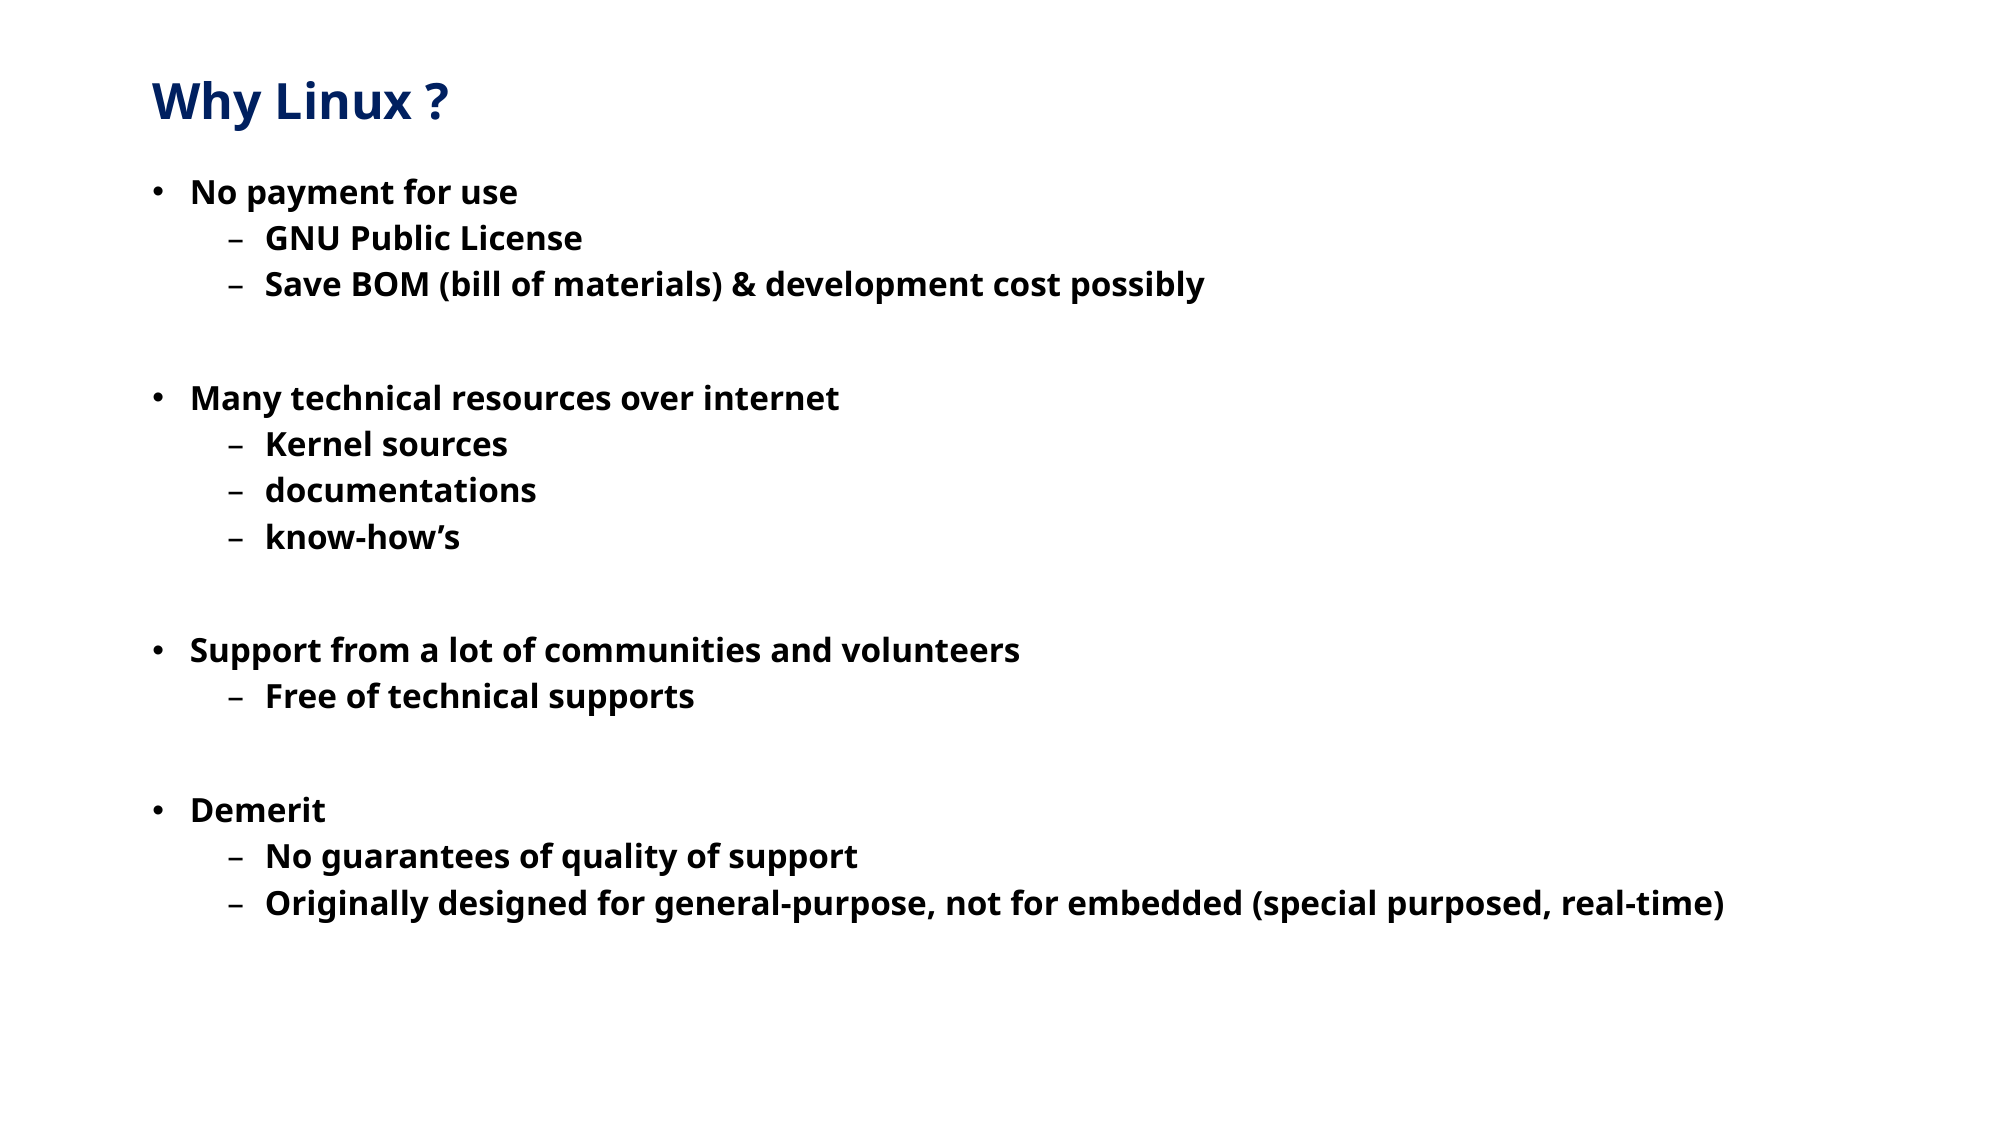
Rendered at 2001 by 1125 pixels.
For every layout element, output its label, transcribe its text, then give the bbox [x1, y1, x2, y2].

list No payment for use GNU Public License Save BOM (bill of materials) & development cost possibly Many technical resources over internet Kernel sources documentations know-how’s Support from a lot of communities and volunteers Free of technical supports Demerit No guarantees of quality of support Originally designed for general-purpose, not for embedded (special purposed, real-time) [137, 167, 1863, 1014]
title Why Linux ? [137, 67, 1863, 139]
